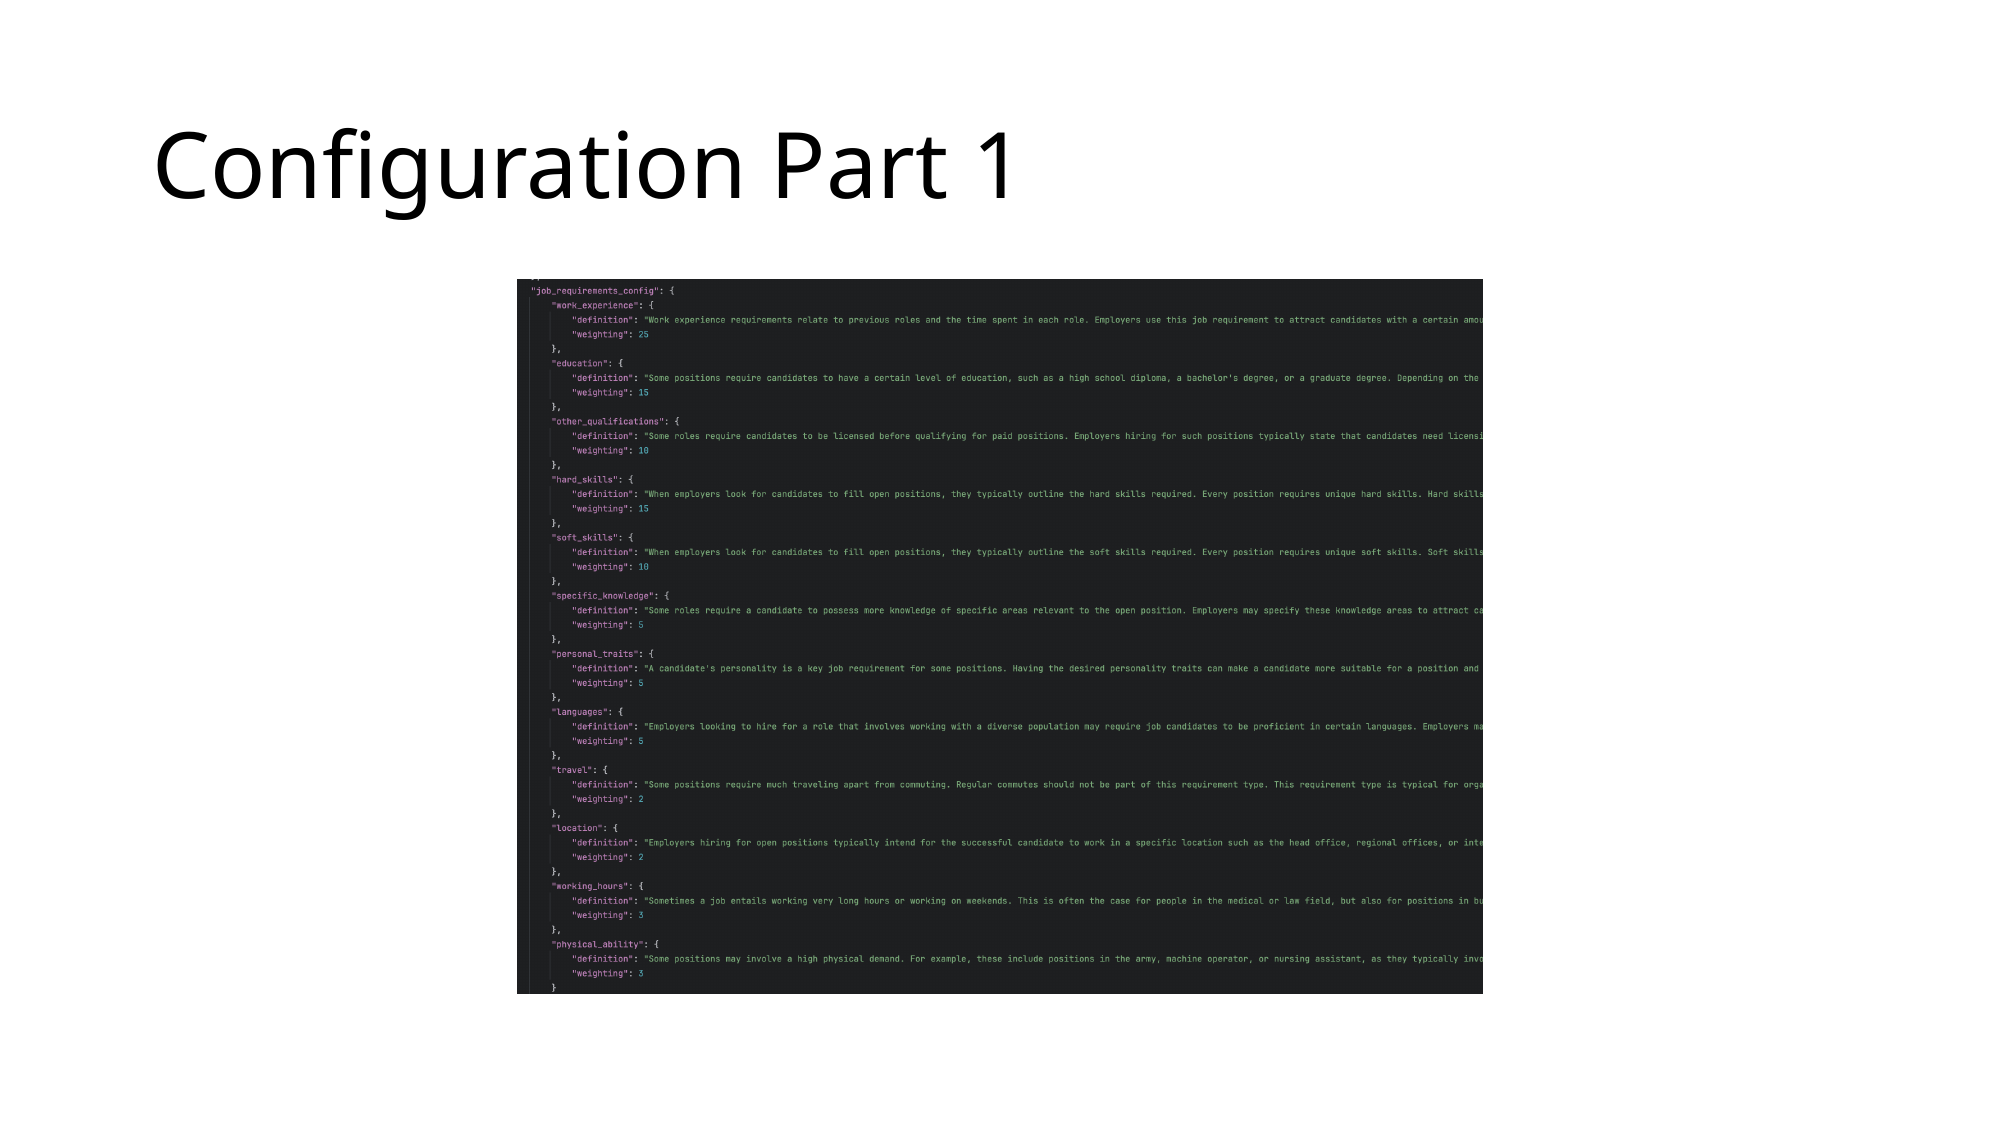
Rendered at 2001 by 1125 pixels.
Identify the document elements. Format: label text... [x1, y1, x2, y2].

title Configuration Part 1 [137, 59, 1863, 278]
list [517, 279, 1483, 994]
